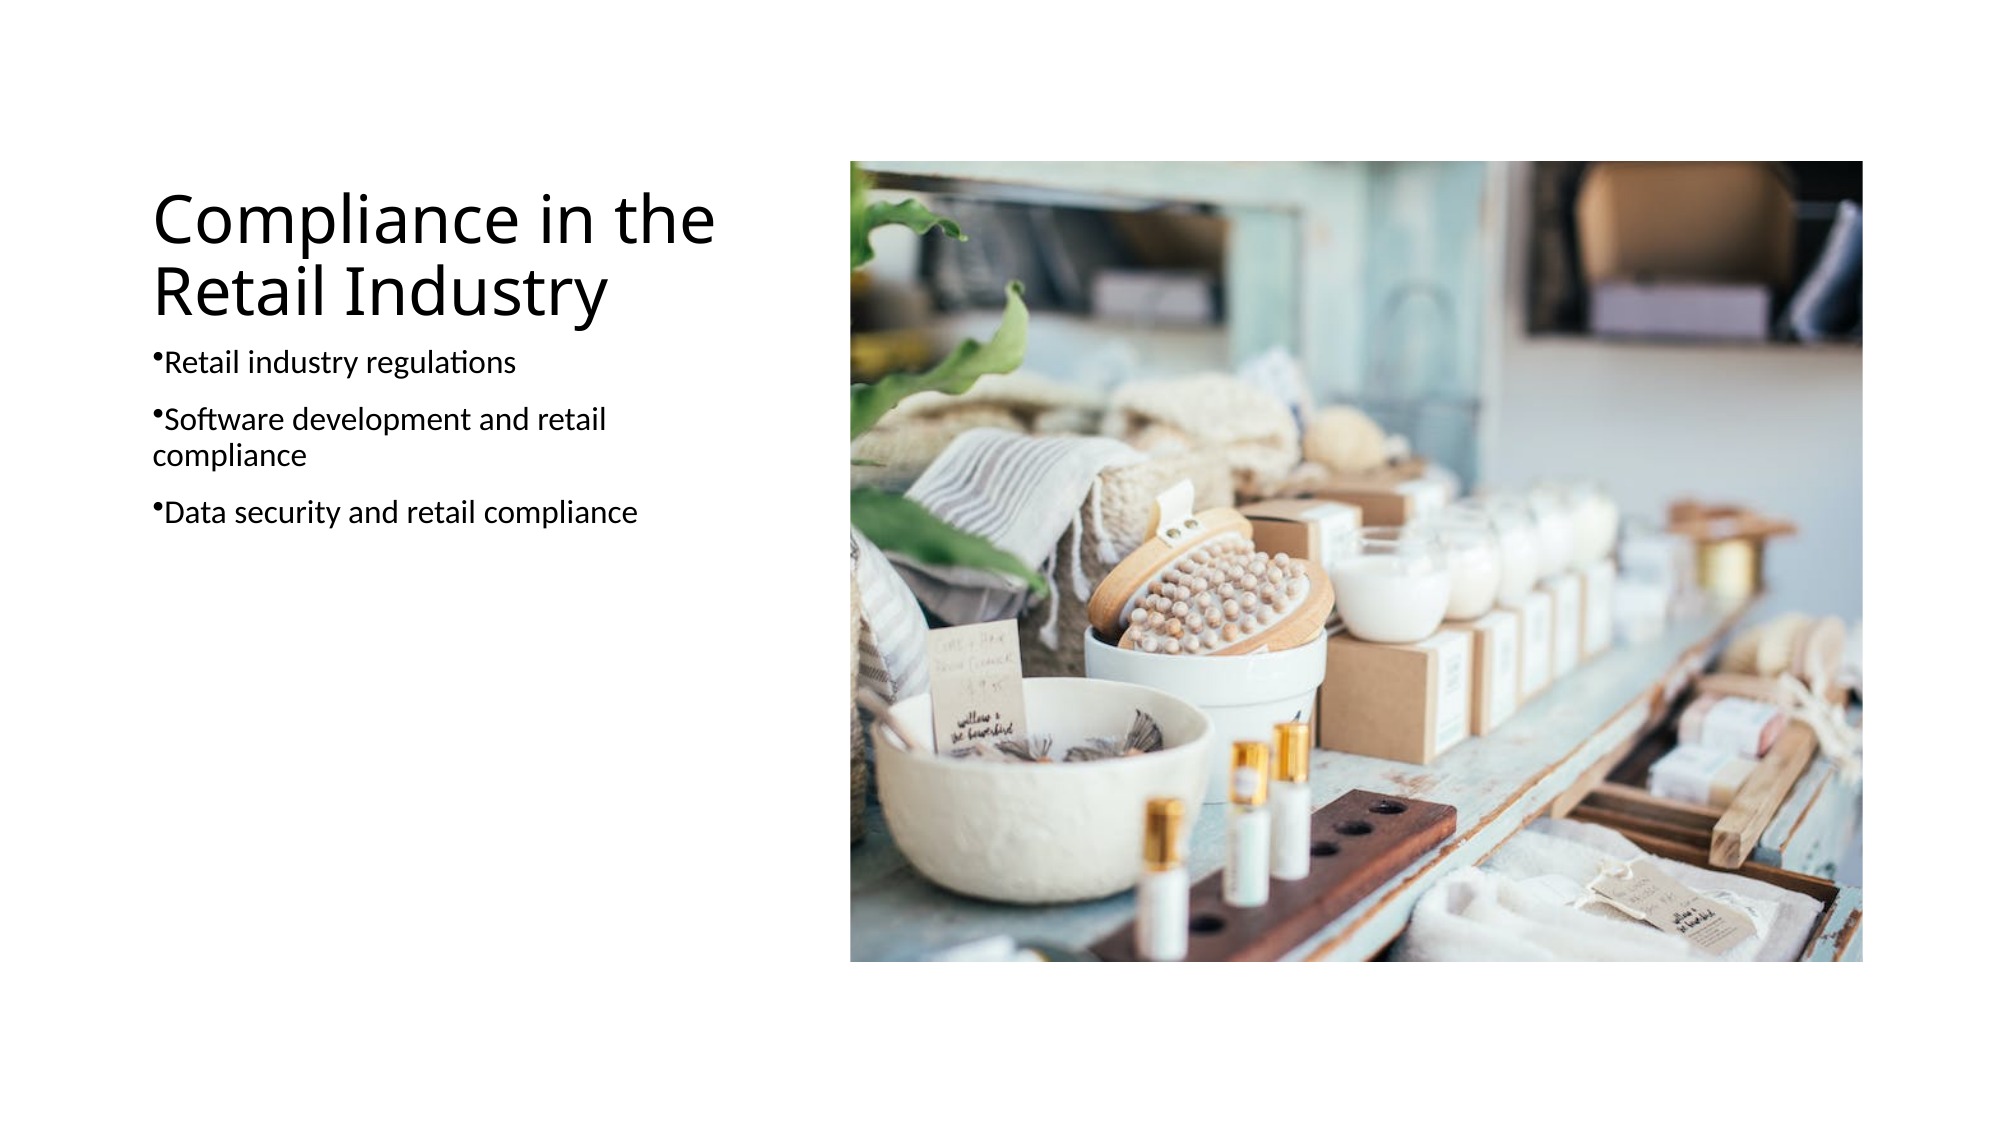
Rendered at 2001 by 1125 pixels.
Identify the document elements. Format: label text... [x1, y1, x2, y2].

title Compliance in the Retail Industry [137, 75, 783, 337]
list Retail industry regulations Software development and retail compliance Data security and retail compliance [137, 337, 783, 963]
picture [850, 161, 1863, 962]
